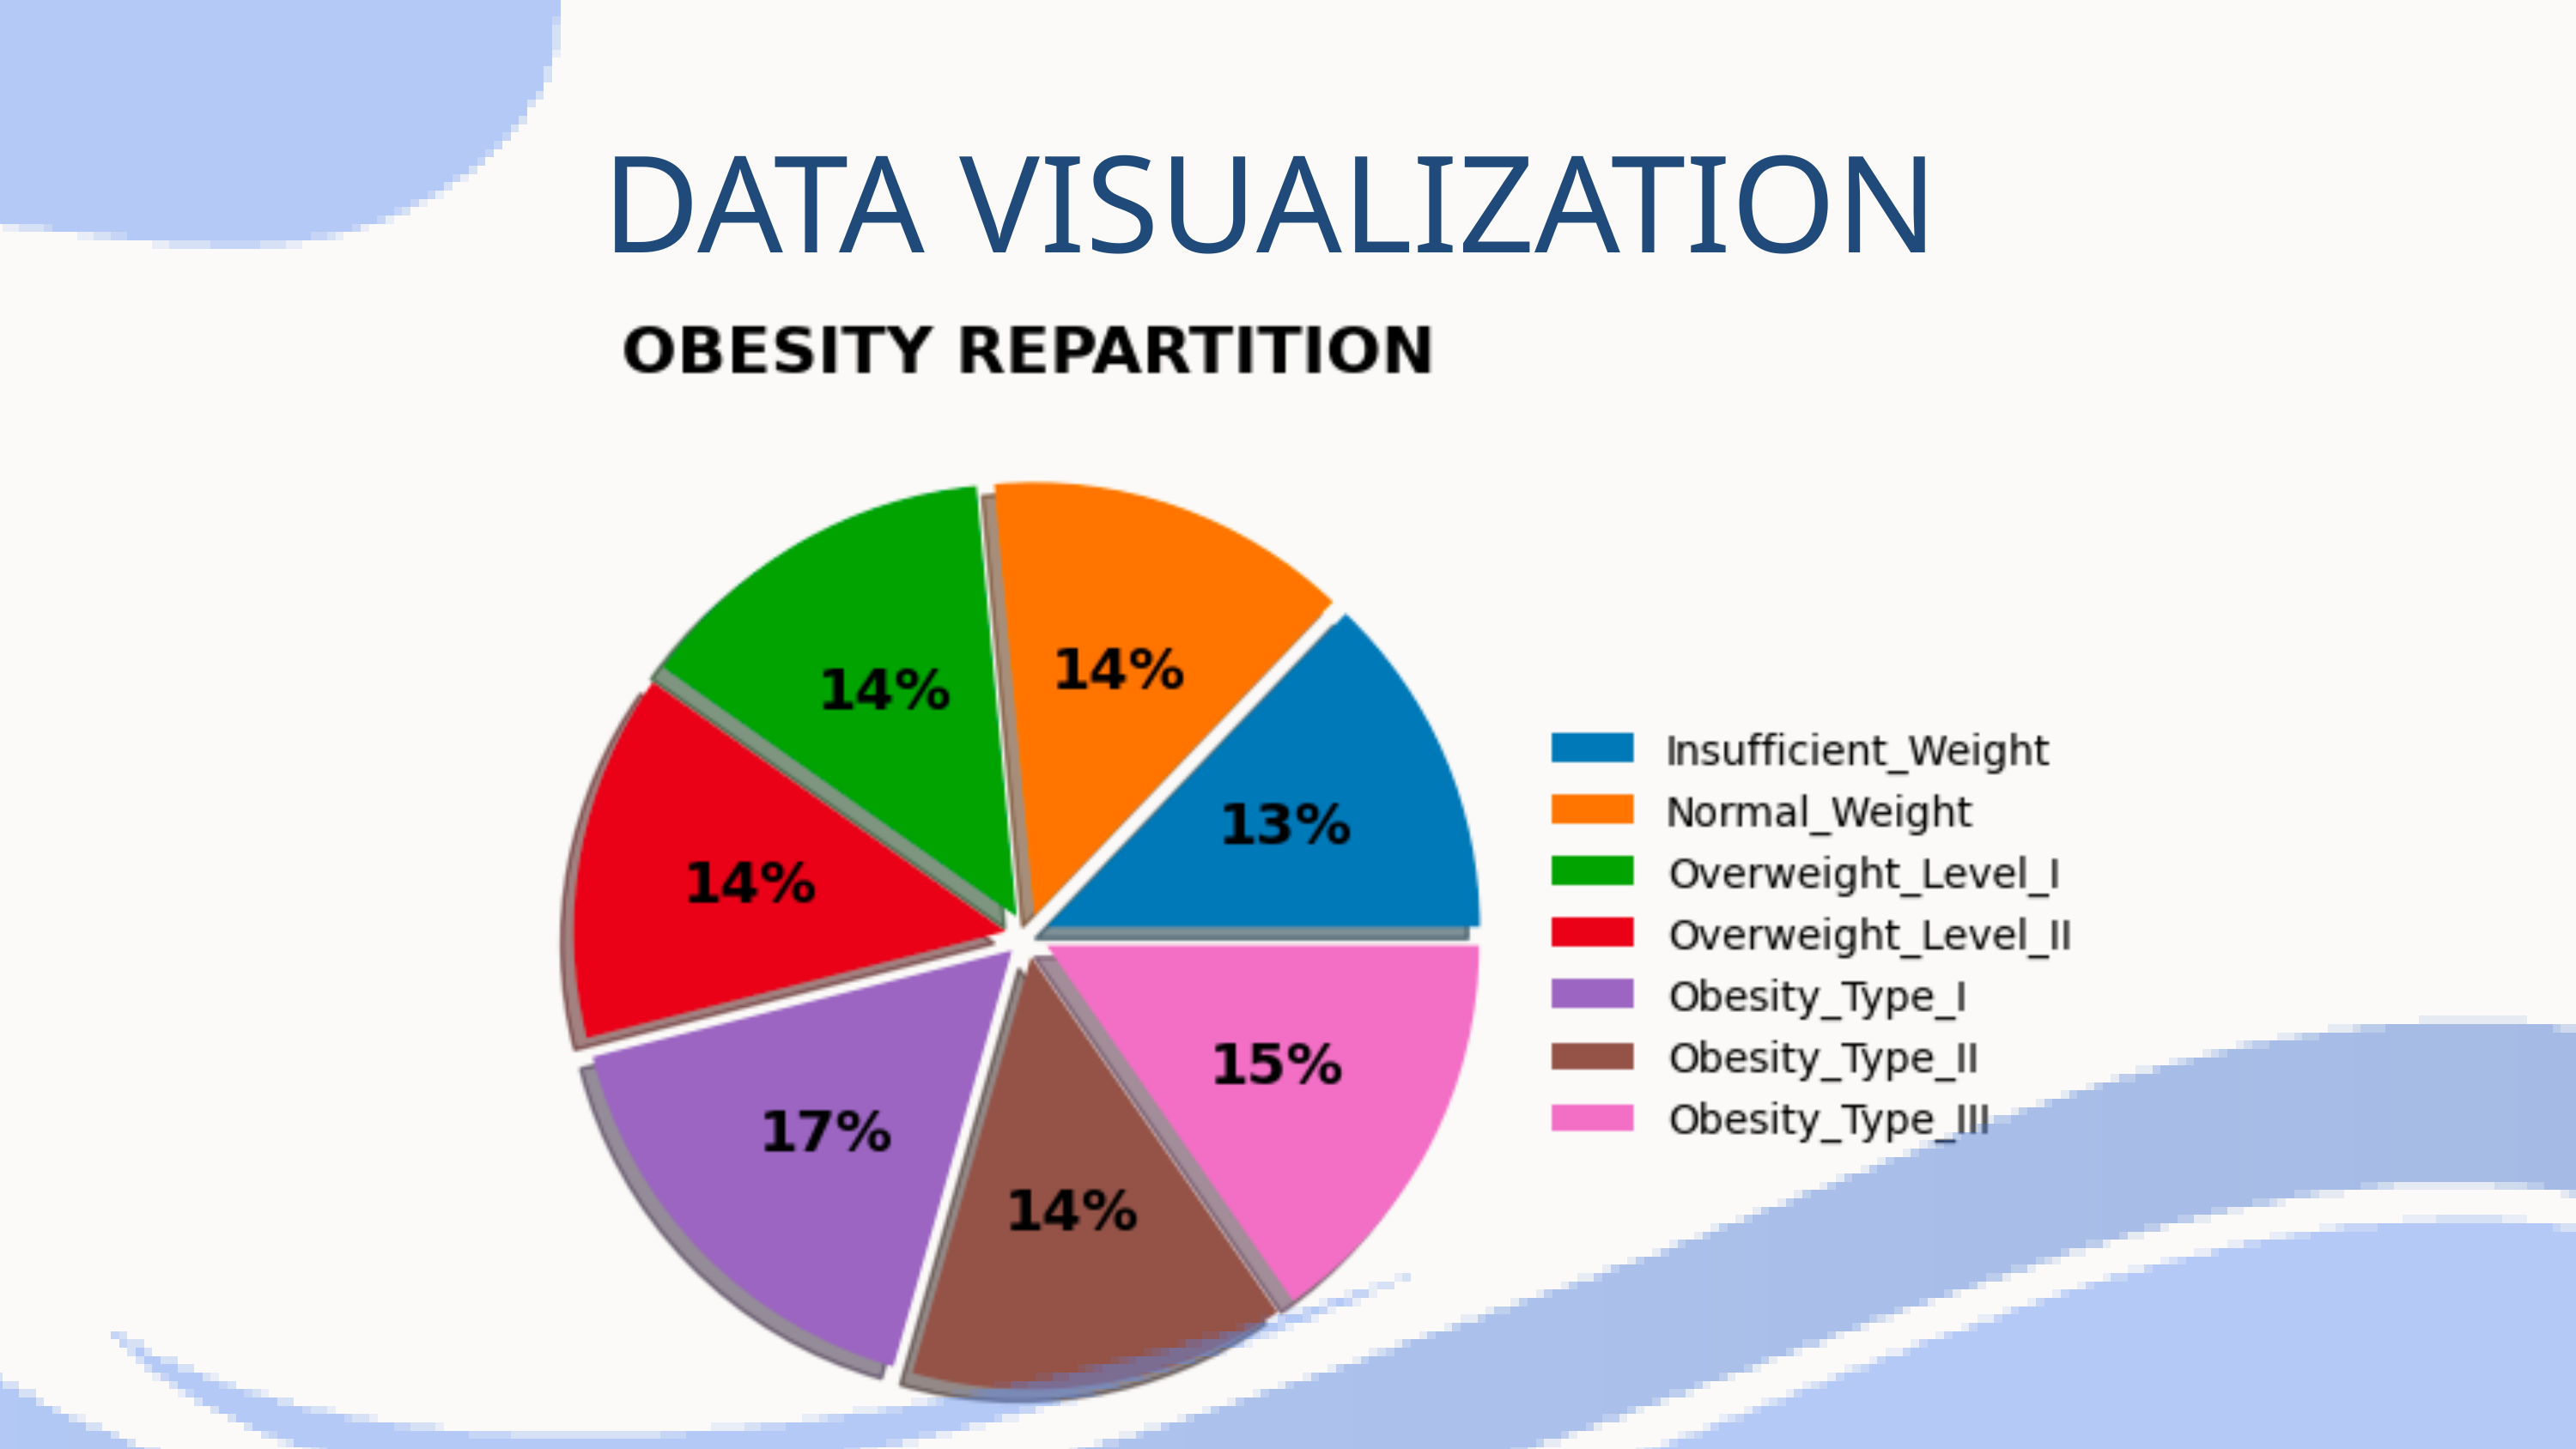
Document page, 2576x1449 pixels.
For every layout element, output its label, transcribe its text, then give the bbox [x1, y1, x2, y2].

text_box [0, 1008, 2576, 1449]
text_box [0, 0, 569, 498]
text_box DATA VISUALIZATION [465, 92, 2111, 280]
text_box [459, 298, 2117, 1008]
